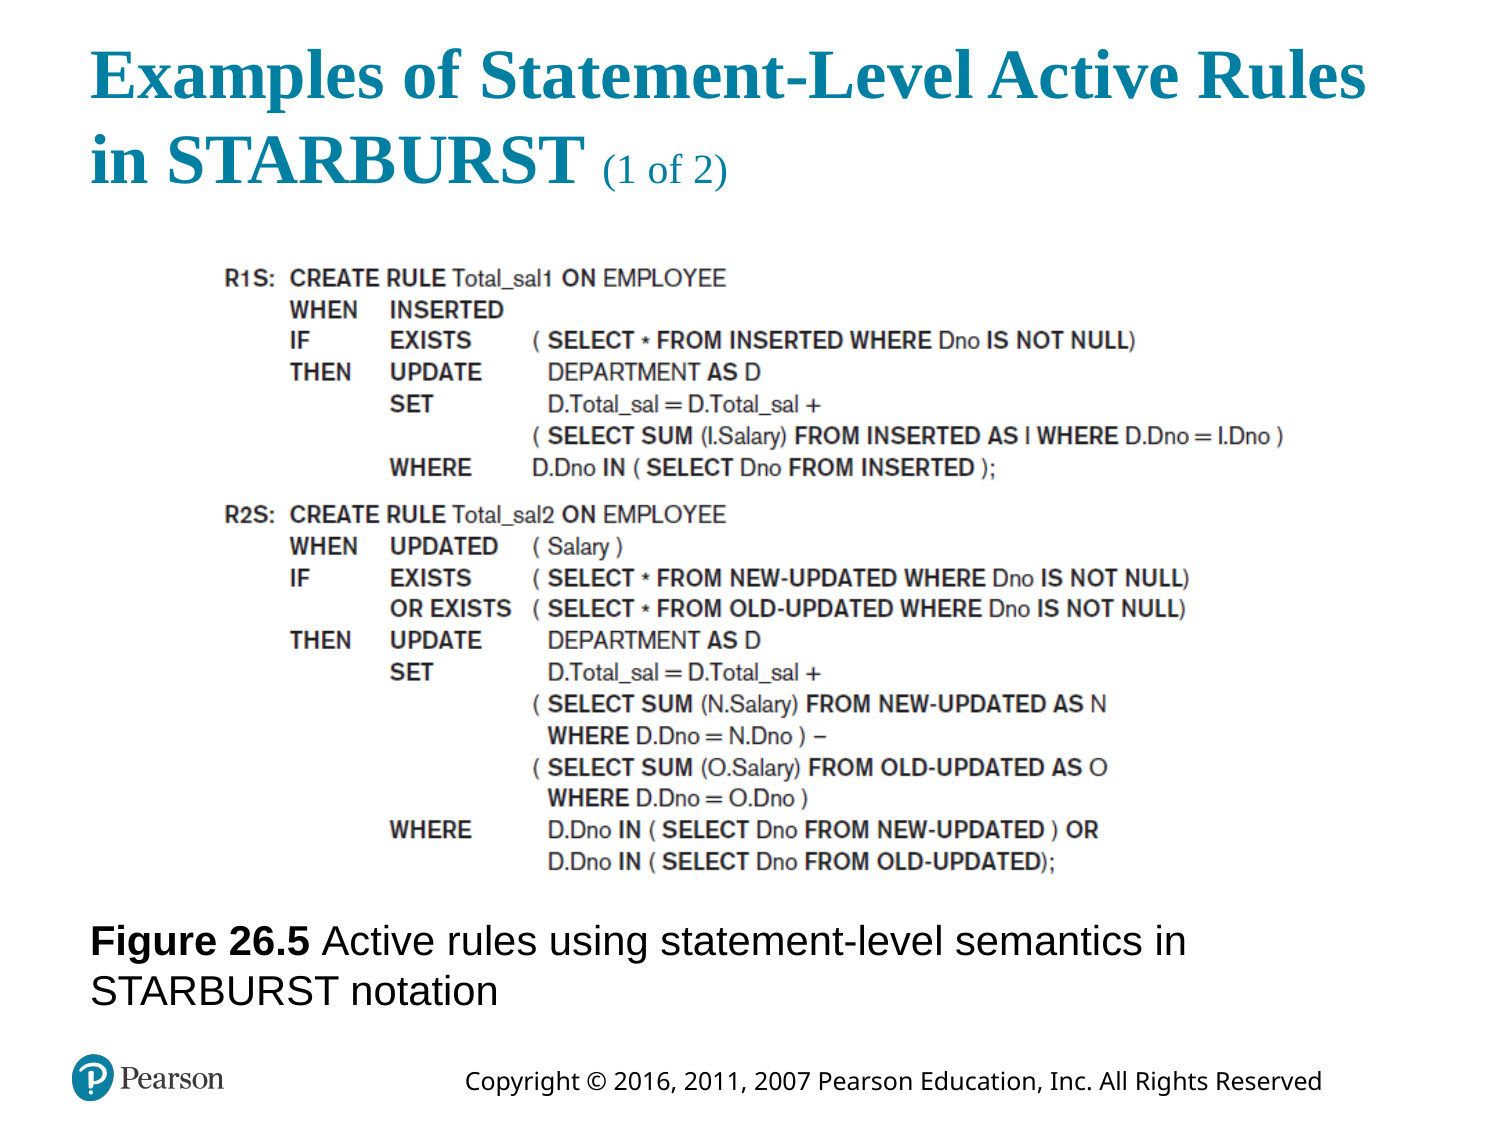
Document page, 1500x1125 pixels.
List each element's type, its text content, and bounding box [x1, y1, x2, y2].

list Figure 26.5 Active rules using statement-level semantics in STARBURST notation [75, 896, 1425, 1029]
picture [72, 1087, 83, 1101]
picture [98, 1054, 224, 1101]
picture [205, 237, 1295, 885]
picture [72, 1054, 88, 1070]
title Examples of Statement-Level Active Rules in STARBURST (1 of 2) [75, 37, 1425, 213]
picture [80, 1063, 106, 1088]
